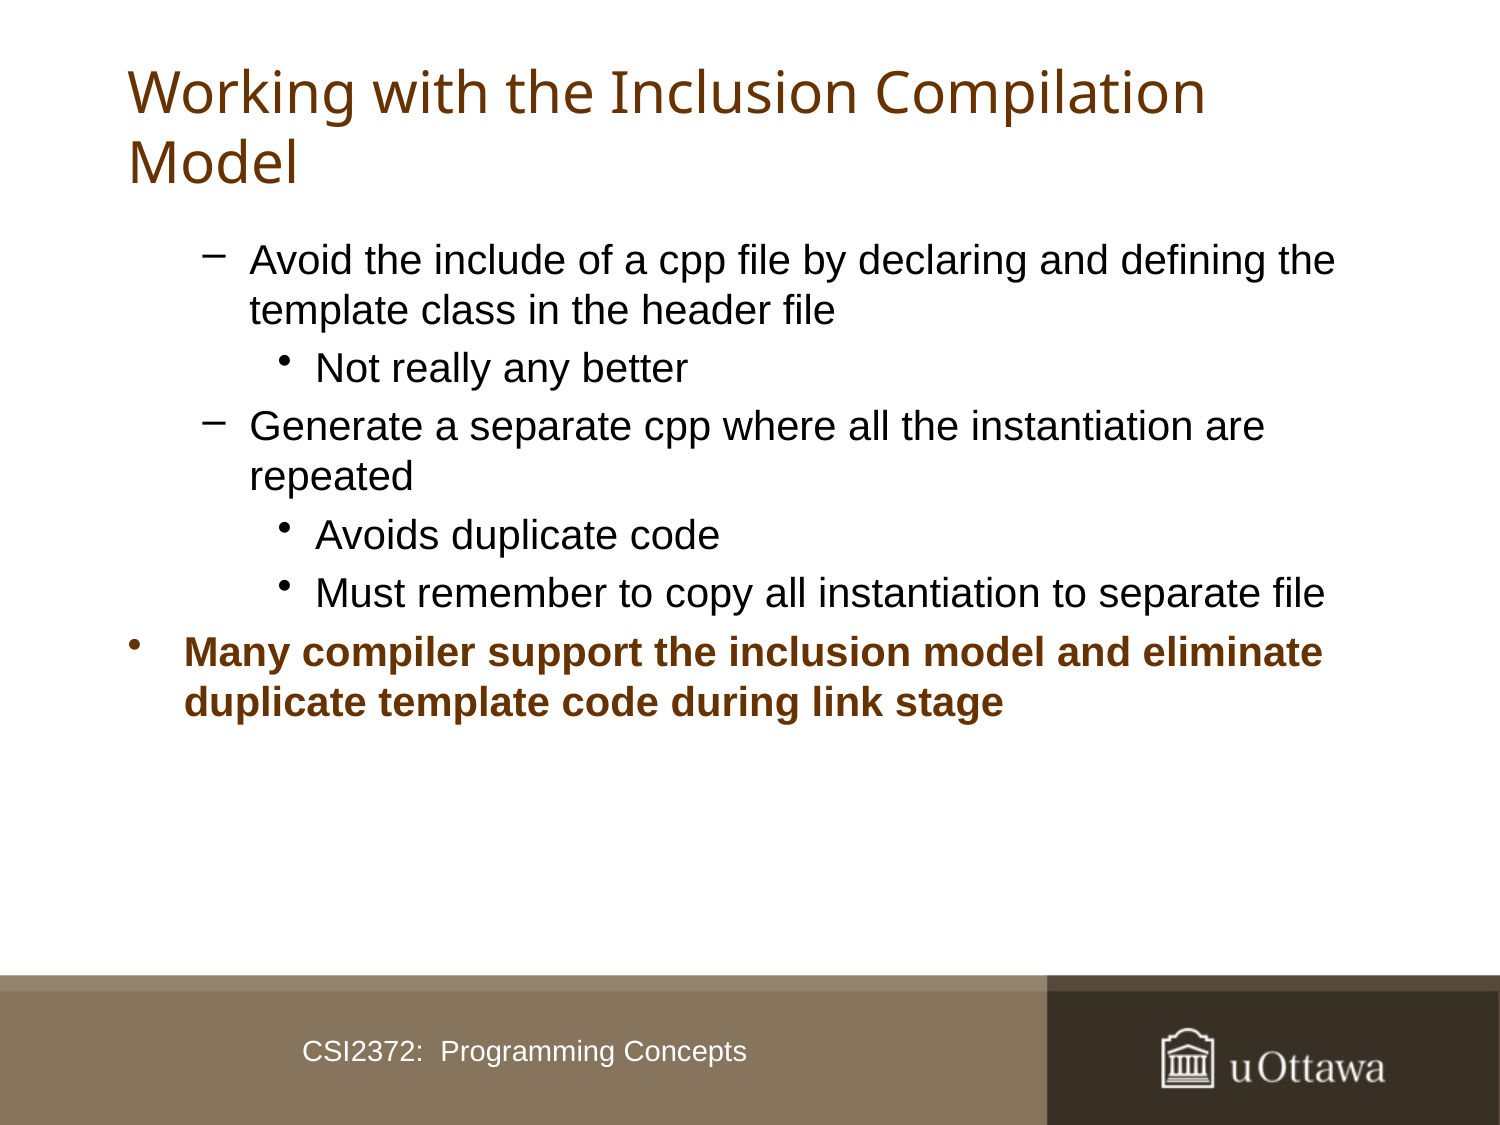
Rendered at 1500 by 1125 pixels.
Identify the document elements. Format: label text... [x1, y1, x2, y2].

list Avoid the include of a cpp file by declaring and defining the template class in the header file Not really any better Generate a separate cpp where all the instantiation are repeated Avoids duplicate code Must remember to copy all instantiation to separate file Many compiler support the inclusion model and eliminate duplicate template code during link stage [112, 224, 1388, 925]
title Working with the Inclusion Compilation Model [112, 62, 1388, 188]
footer CSI2372: Programming Concepts [49, 1024, 1001, 1076]
picture [0, 0, 1500, 1125]
